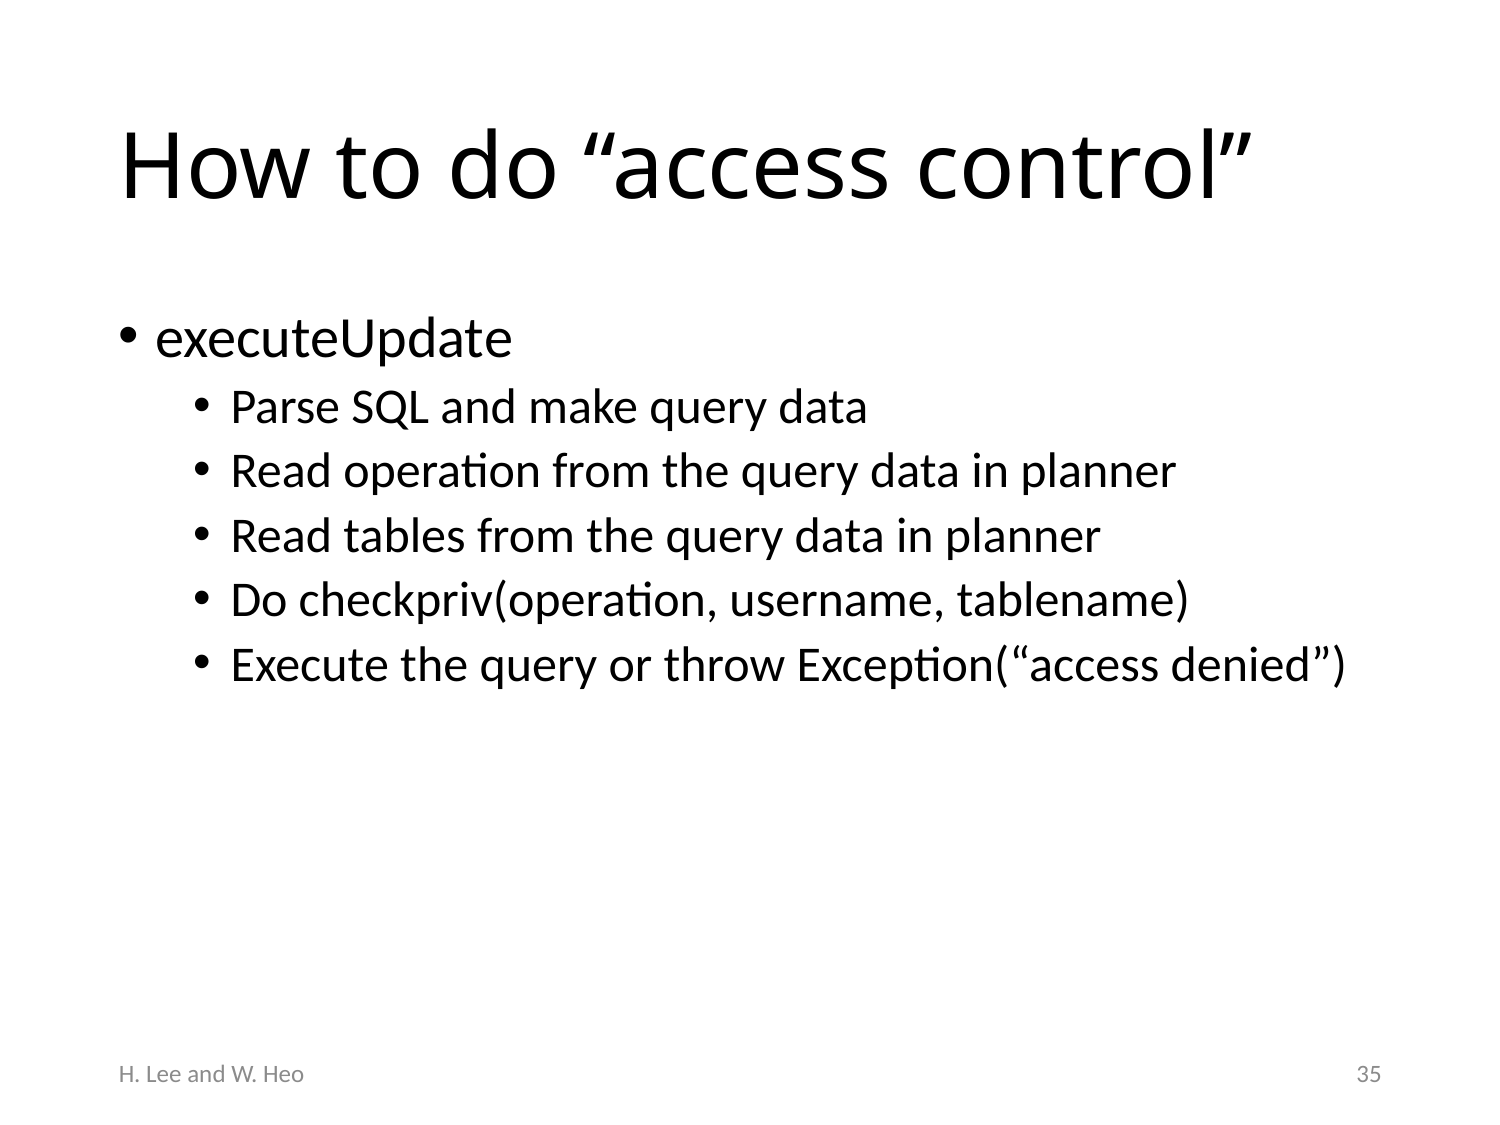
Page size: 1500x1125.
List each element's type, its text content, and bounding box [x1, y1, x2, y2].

title How to do “access control” [103, 59, 1397, 278]
list executeUpdate Parse SQL and make query data Read operation from the query data in planner Read tables from the query data in planner Do checkpriv(operation, username, tablename) Execute the query or throw Exception(“access denied”) [103, 299, 1397, 1014]
slide_number 34 [1059, 1042, 1397, 1103]
footer H. Lee and W. Heo [103, 1042, 611, 1103]
